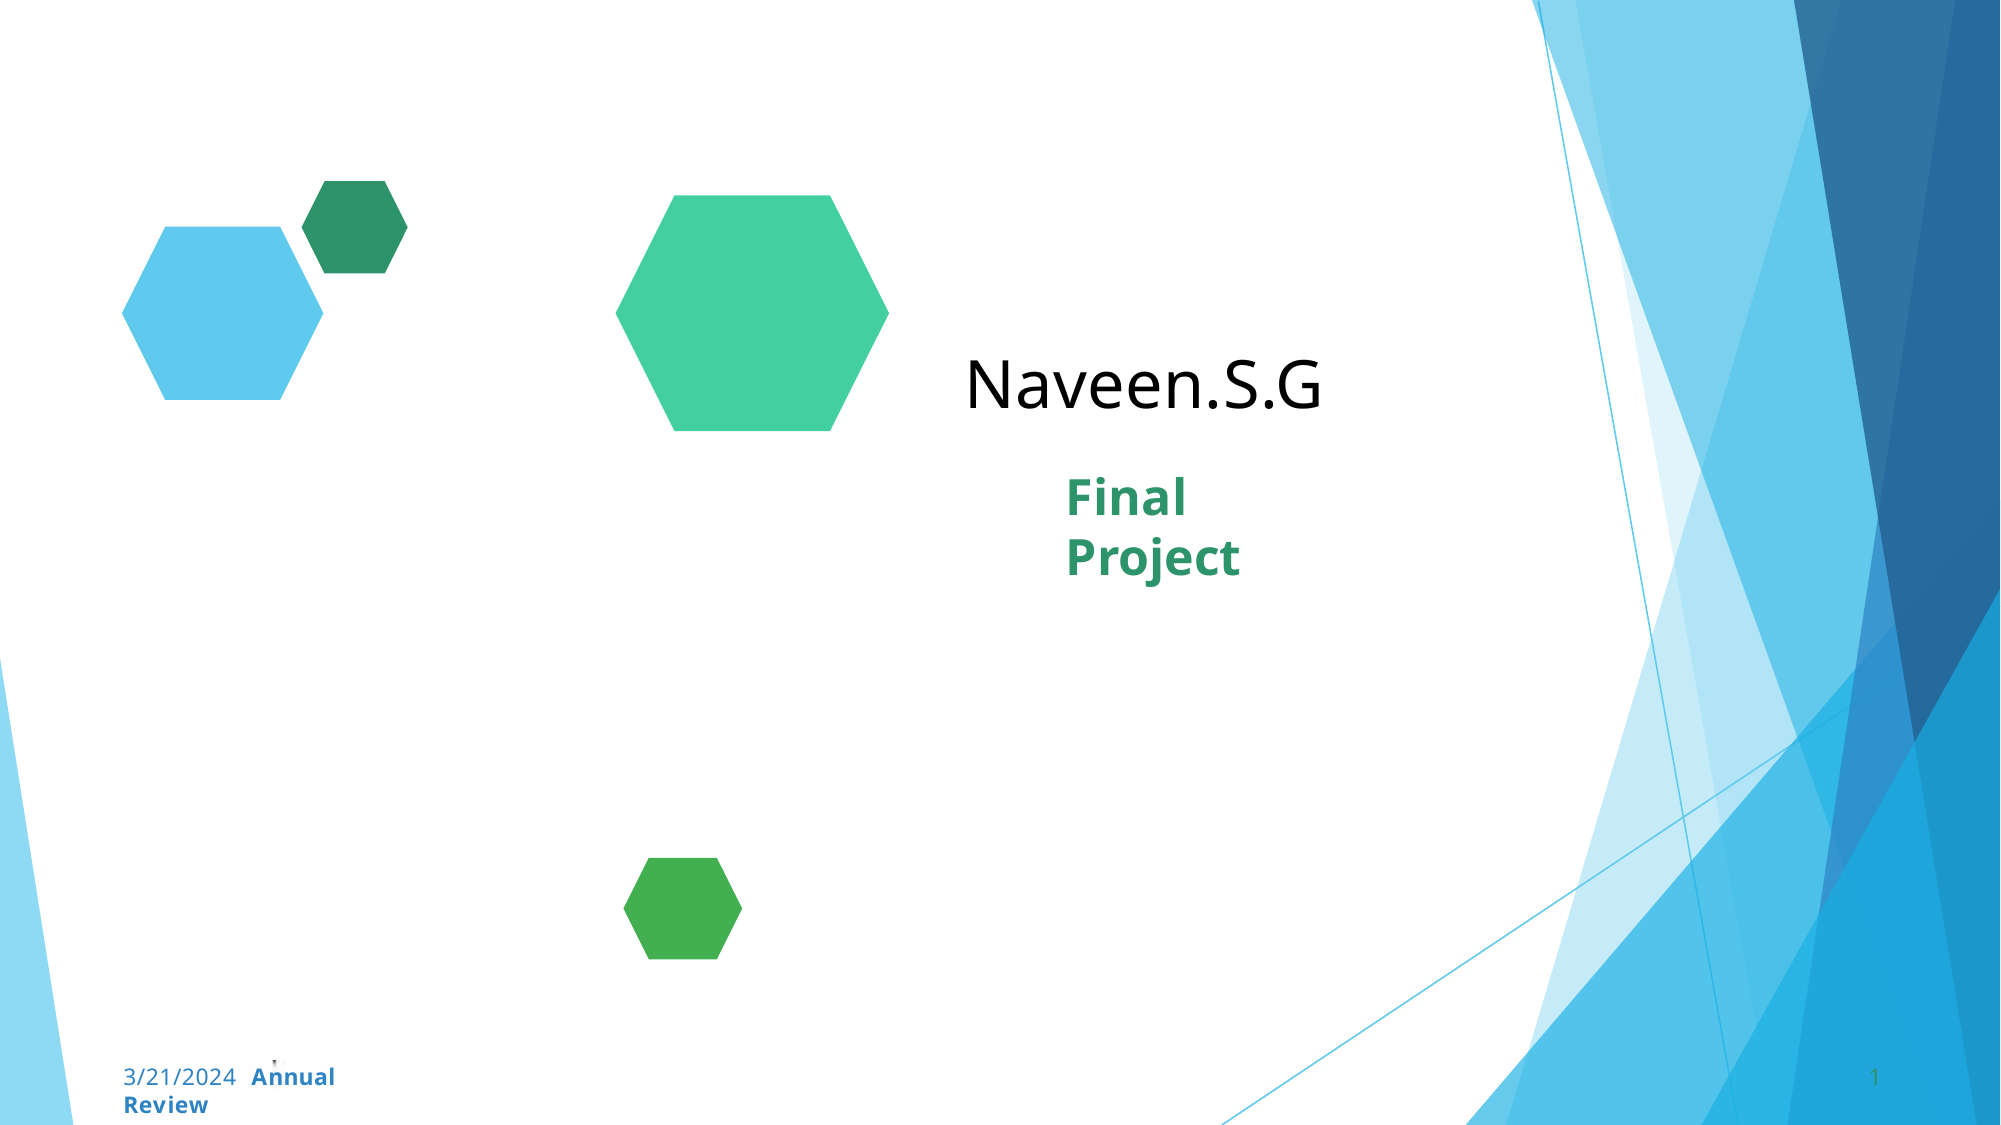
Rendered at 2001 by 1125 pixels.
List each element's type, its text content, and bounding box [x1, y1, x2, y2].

text_box [623, 857, 743, 960]
title Naveen.S.G [437, 339, 1476, 530]
text_box [615, 195, 890, 339]
slide_number 1 [1862, 1061, 1888, 1125]
picture [110, 1060, 463, 1094]
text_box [121, 180, 408, 401]
text_box Final Project [1063, 462, 1369, 585]
text_box 3/21/2024 Annual Review [121, 1103, 417, 1118]
